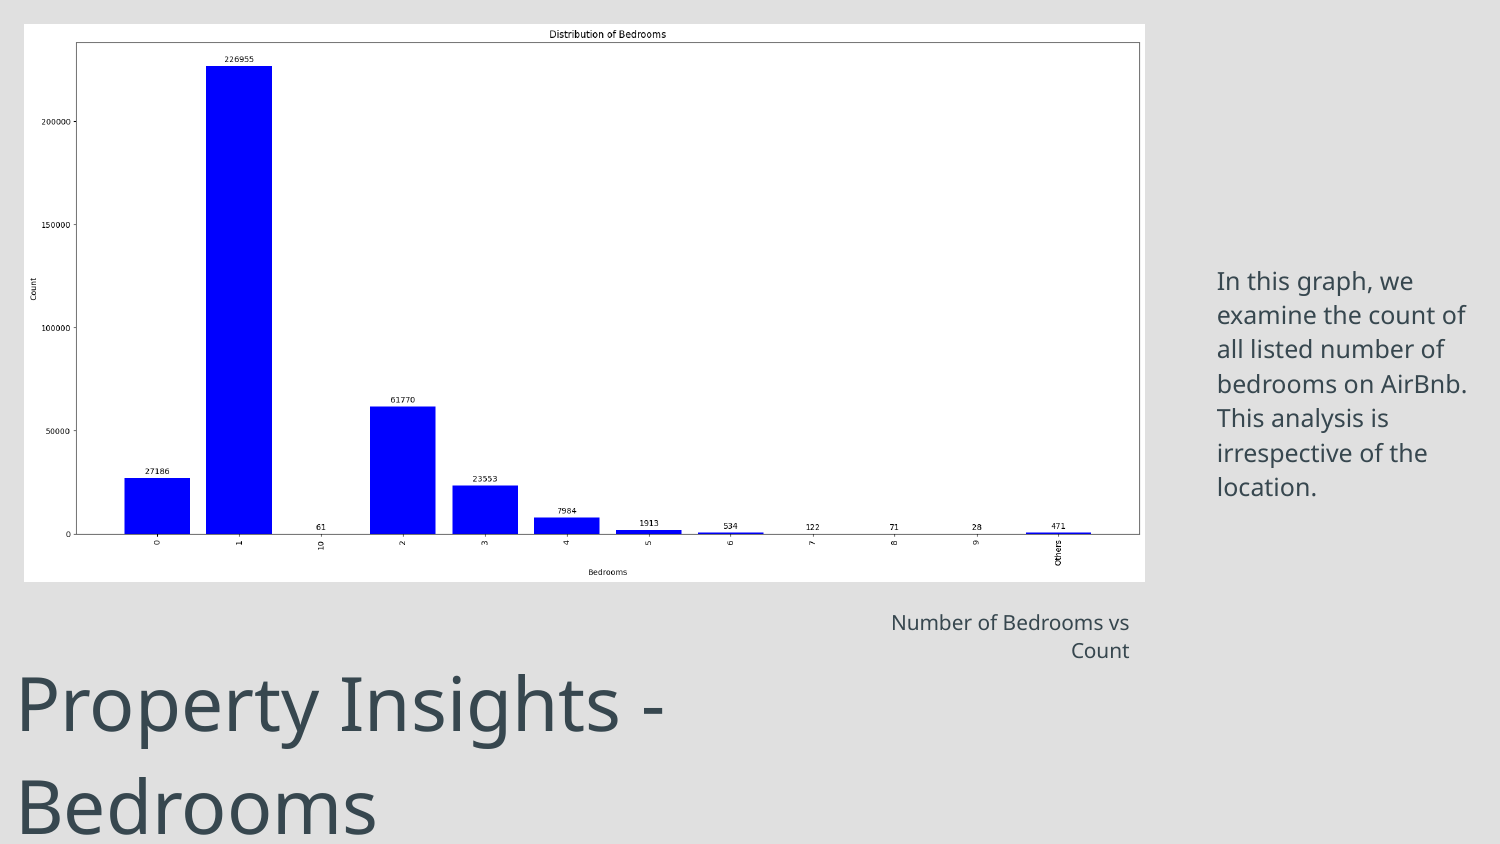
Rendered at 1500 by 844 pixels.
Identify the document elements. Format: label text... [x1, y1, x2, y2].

text_box Number of Bedrooms vs Count [857, 590, 1145, 679]
picture [24, 24, 1145, 583]
subtitle Property Insights - Bedrooms [0, 627, 851, 844]
text_box In this graph, we examine the count of all listed number of bedrooms on AirBnb. This analysis is irrespective of the location. [1201, 245, 1490, 517]
